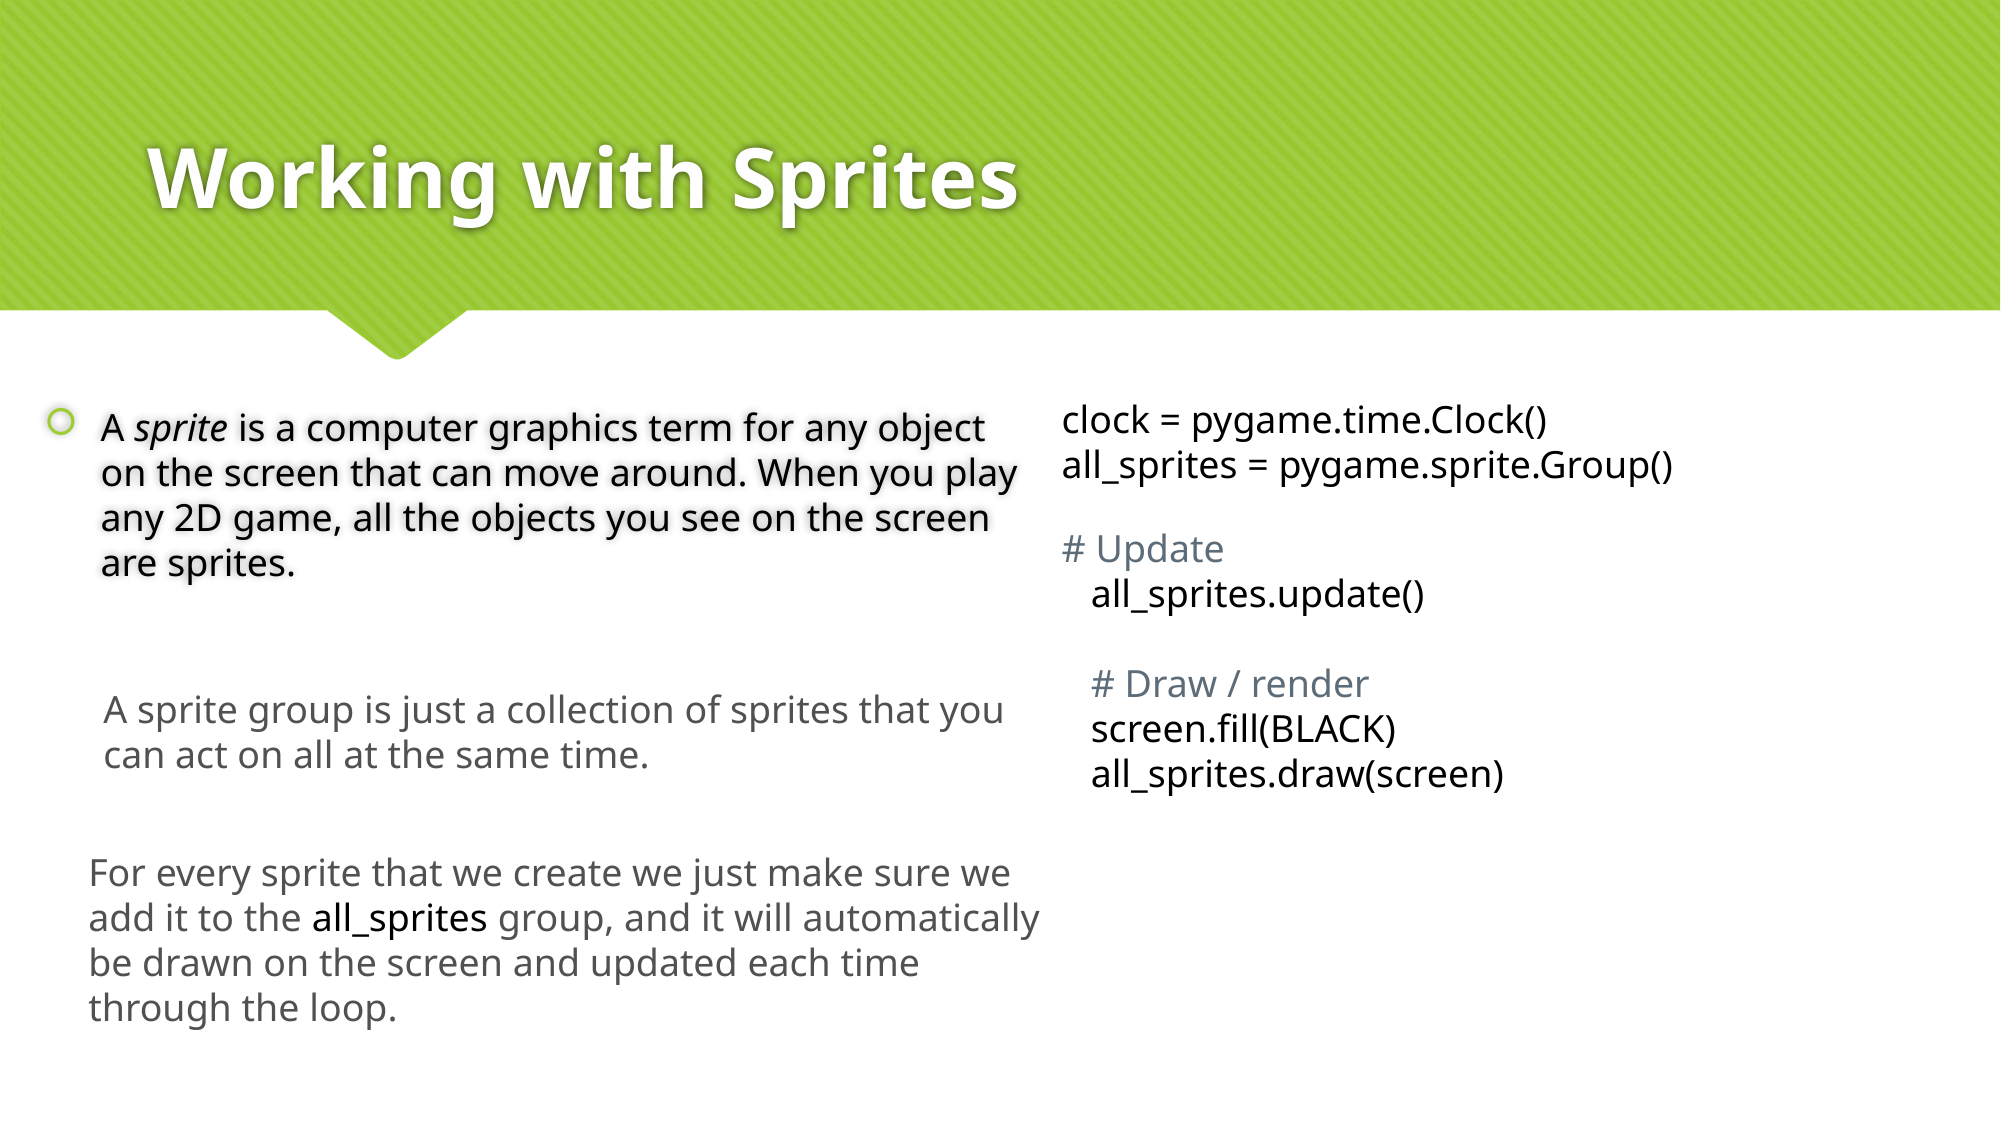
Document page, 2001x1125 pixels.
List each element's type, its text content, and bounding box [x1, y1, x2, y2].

text_box clock = pygame.time.Clock() all_sprites = pygame.sprite.Group() [1037, 388, 1941, 494]
text_box A sprite group is just a collection of sprites that you can act on all at the same time. [88, 678, 1037, 784]
text_box For every sprite that we create we just make sure we add it to the all_sprites group, and it will automatically be drawn on the screen and updated each time through the loop. [73, 842, 1074, 1037]
text_box # Update all_sprites.update() # Draw / render screen.fill(BLACK) all_sprites.draw(screen) [1037, 517, 1924, 803]
list A sprite is a computer graphics term for any object on the screen that can move around. When you play any 2D game, all the objects you see on the screen are sprites. [29, 366, 1038, 622]
title Working with Sprites [132, 73, 1868, 233]
